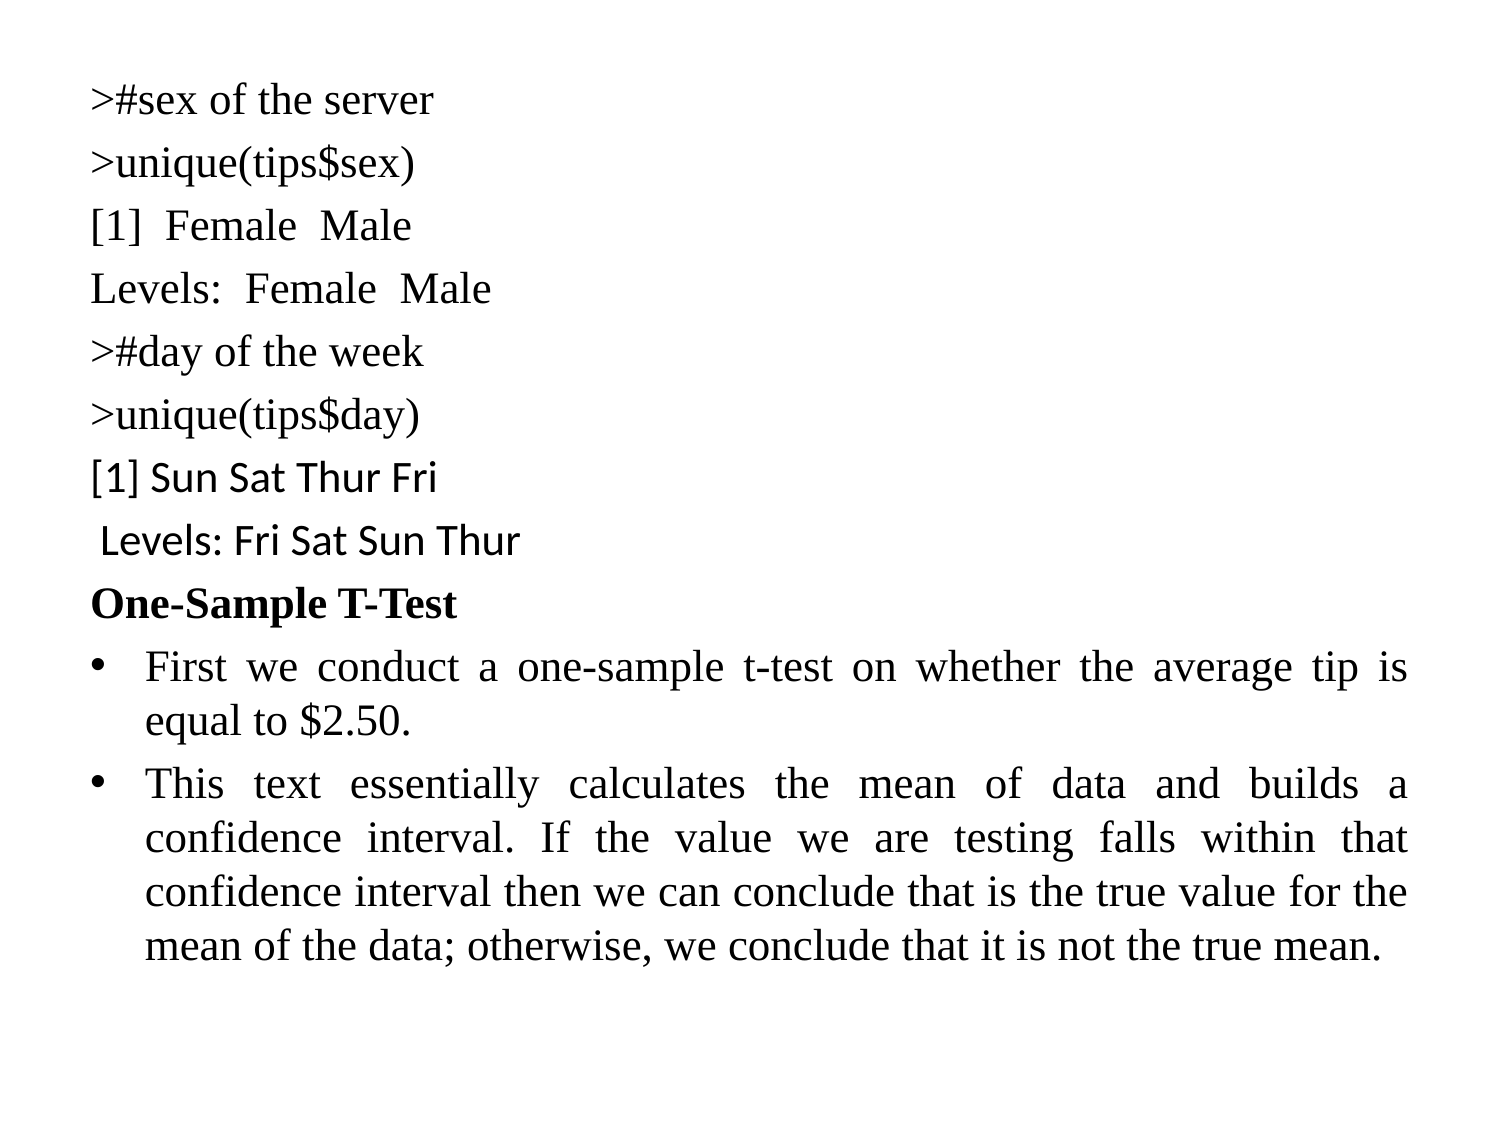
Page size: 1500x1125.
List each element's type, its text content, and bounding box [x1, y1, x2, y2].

list >#sex of the server >unique(tips$sex) [1] Female Male Levels: Female Male >#day of the week >unique(tips$day) [1] Sun Sat Thur Fri Levels: Fri Sat Sun Thur One-Sample T-Test First we conduct a one-sample t-test on whether the average tip is equal to $2.50. This text essentially calculates the mean of data and builds a confidence interval. If the value we are testing falls within that confidence interval then we can conclude that is the true value for the mean of the data; otherwise, we conclude that it is not the true mean. [75, 62, 1425, 1005]
